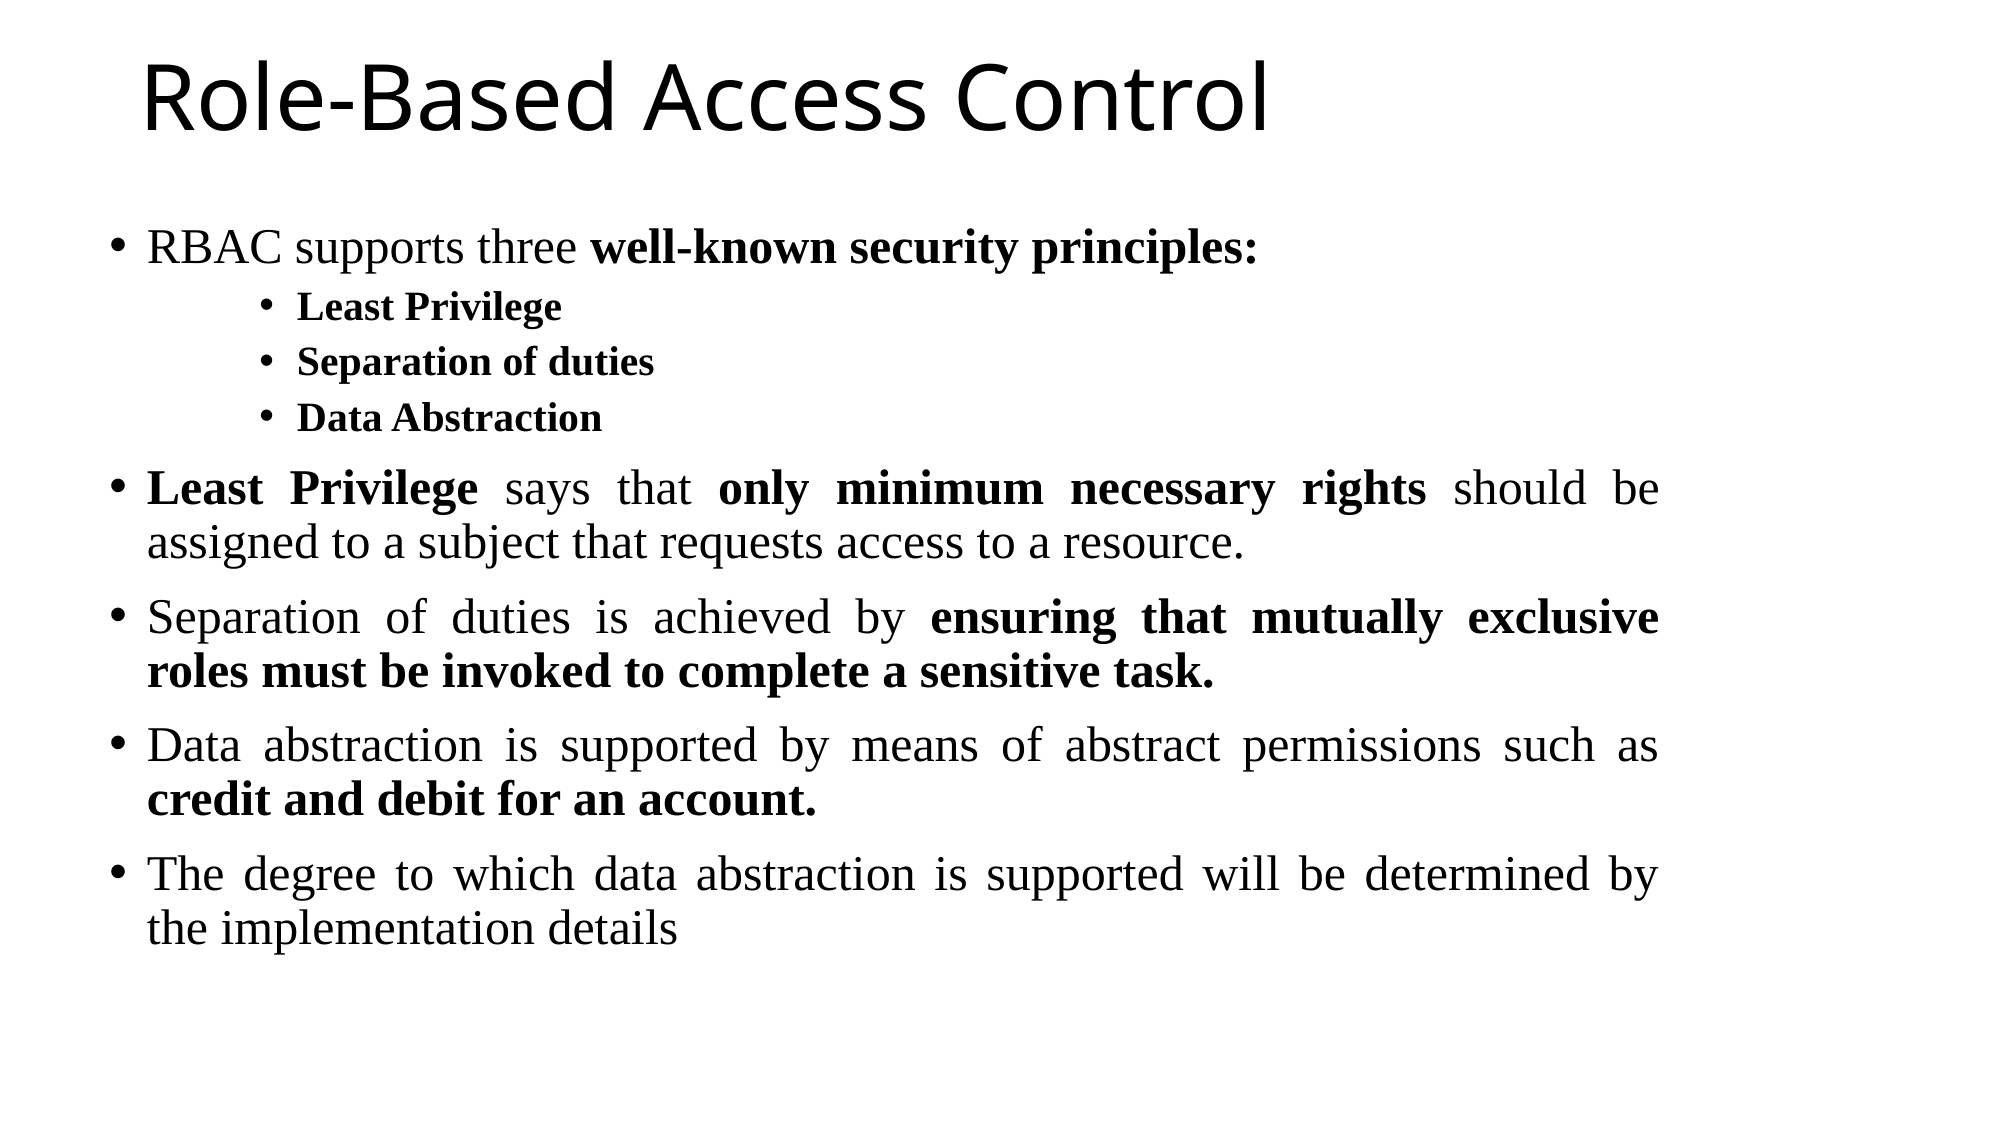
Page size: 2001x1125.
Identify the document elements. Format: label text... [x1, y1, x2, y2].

text_box Role-Based Access Control [31, 0, 1382, 187]
list RBAC supports three well-known security principles: Least Privilege Separation of duties Data Abstraction Least Privilege says that only minimum necessary rights should be assigned to a subject that requests access to a resource. Separation of duties is achieved by ensuring that mutually exclusive roles must be invoked to complete a sensitive task. Data abstraction is supported by means of abstract permissions such as credit and debit for an account. The degree to which data abstraction is supported will be determined by the implementation details [94, 212, 1675, 1125]
